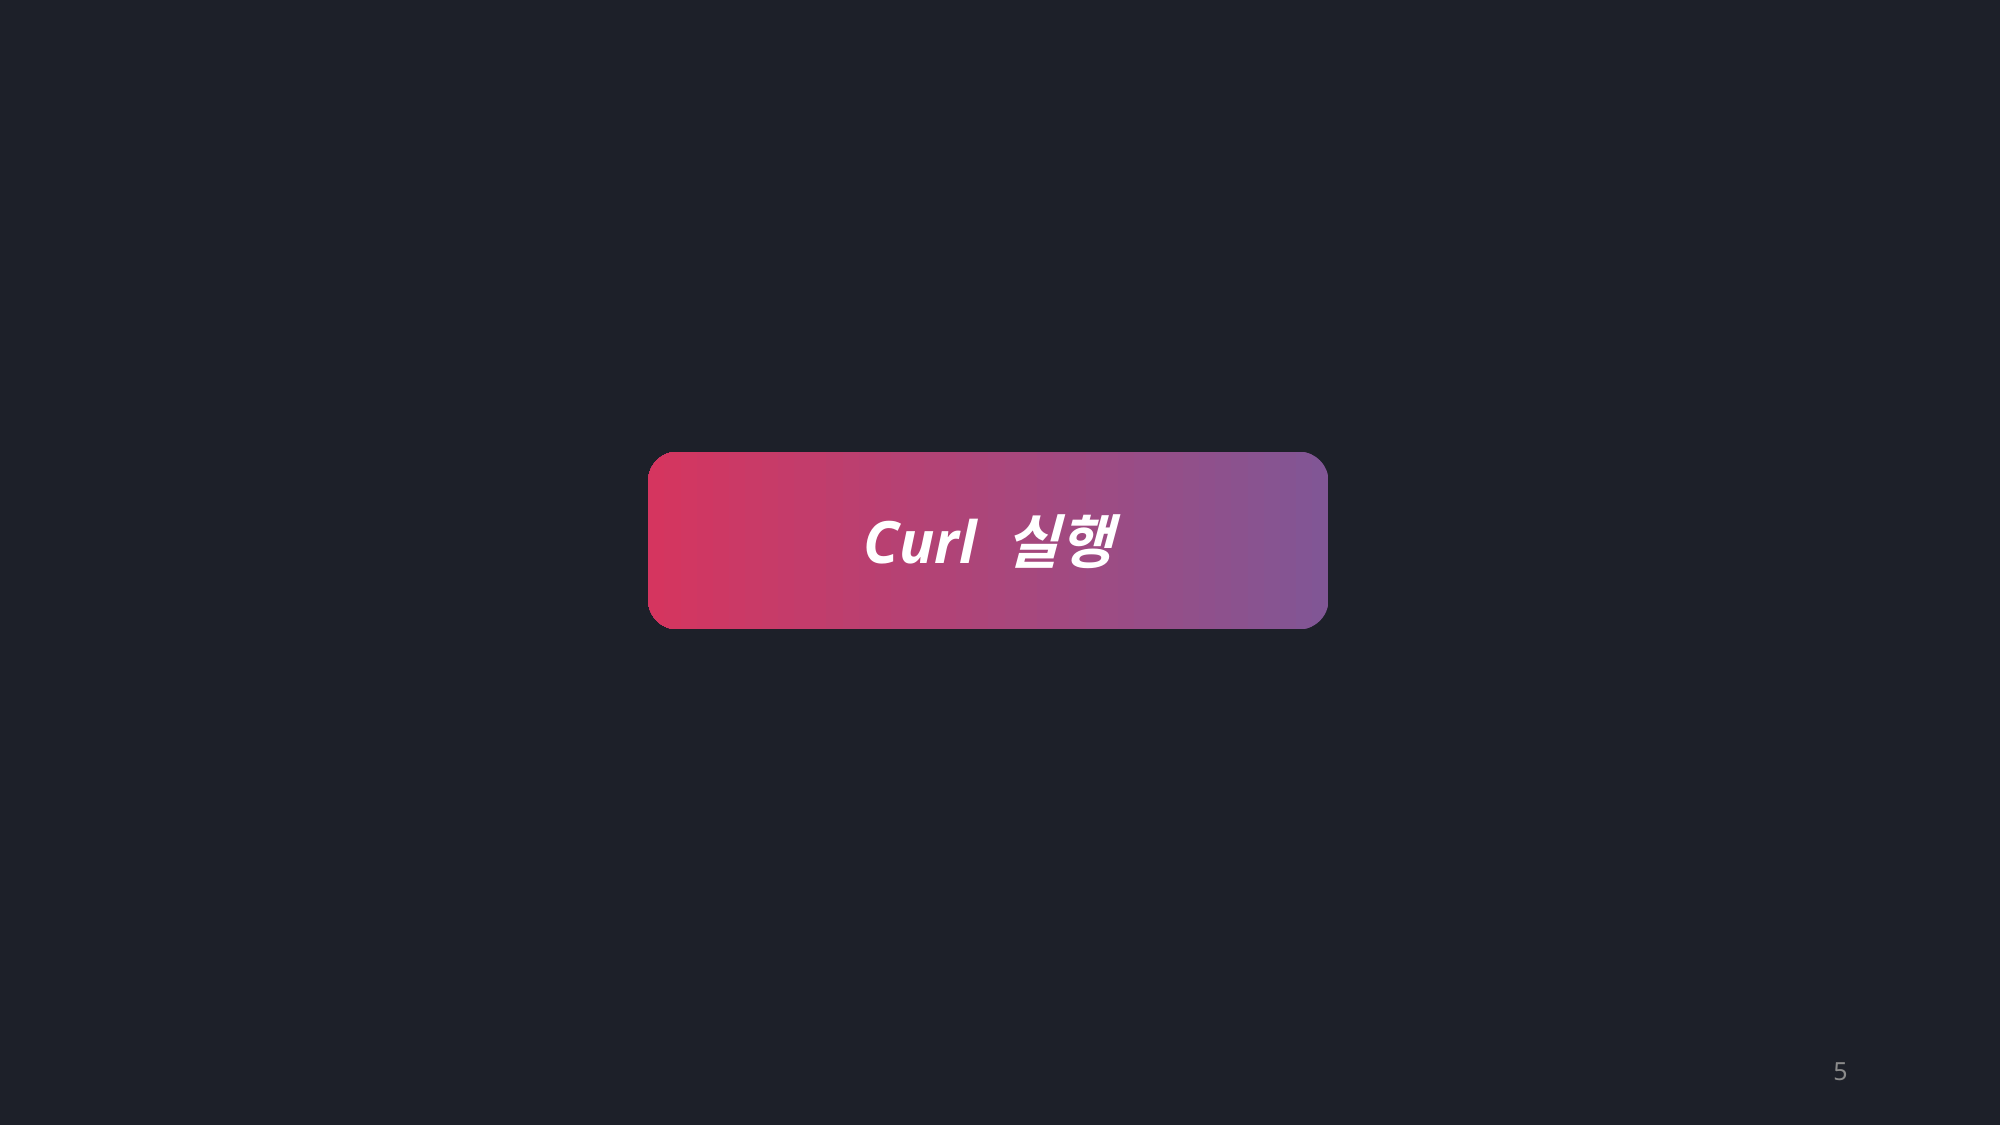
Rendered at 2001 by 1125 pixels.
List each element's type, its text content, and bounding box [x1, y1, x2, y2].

slide_number 5 [1412, 1042, 1863, 1103]
text_box Curl 실행 [647, 450, 1330, 631]
